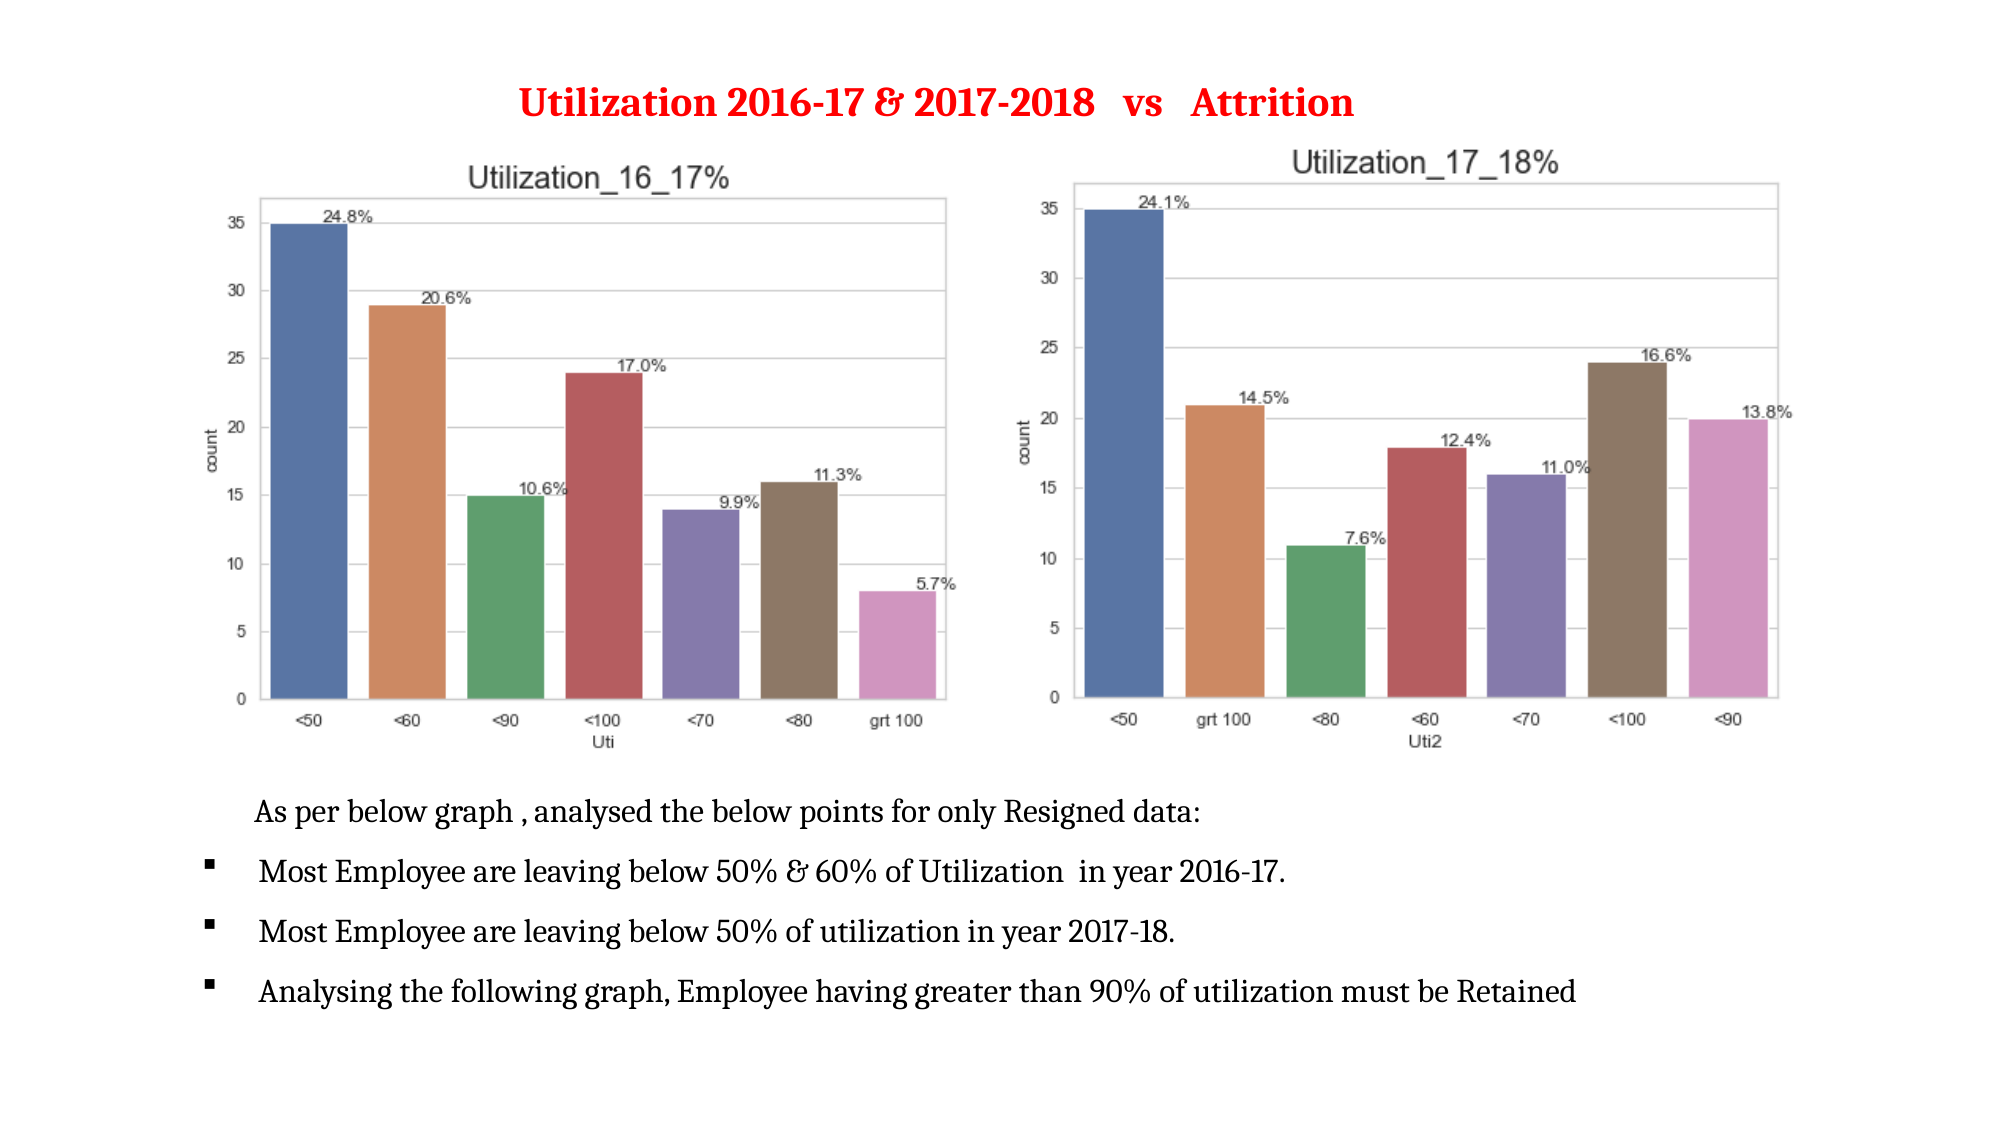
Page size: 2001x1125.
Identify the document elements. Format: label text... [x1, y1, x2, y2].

text_box As per below graph , analysed the below points for only Resigned data: Most Employee are leaving below 50% & 60% of Utilization in year 2016-17. Most Employee are leaving below 50% of utilization in year 2017-18. Analysing the following graph, Employee having greater than 90% of utilization must be Retained [187, 761, 1880, 1016]
picture [194, 155, 967, 762]
picture [1006, 139, 1806, 762]
text_box Utilization 2016-17 & 2017-2018 vs Attrition [466, 42, 1467, 133]
